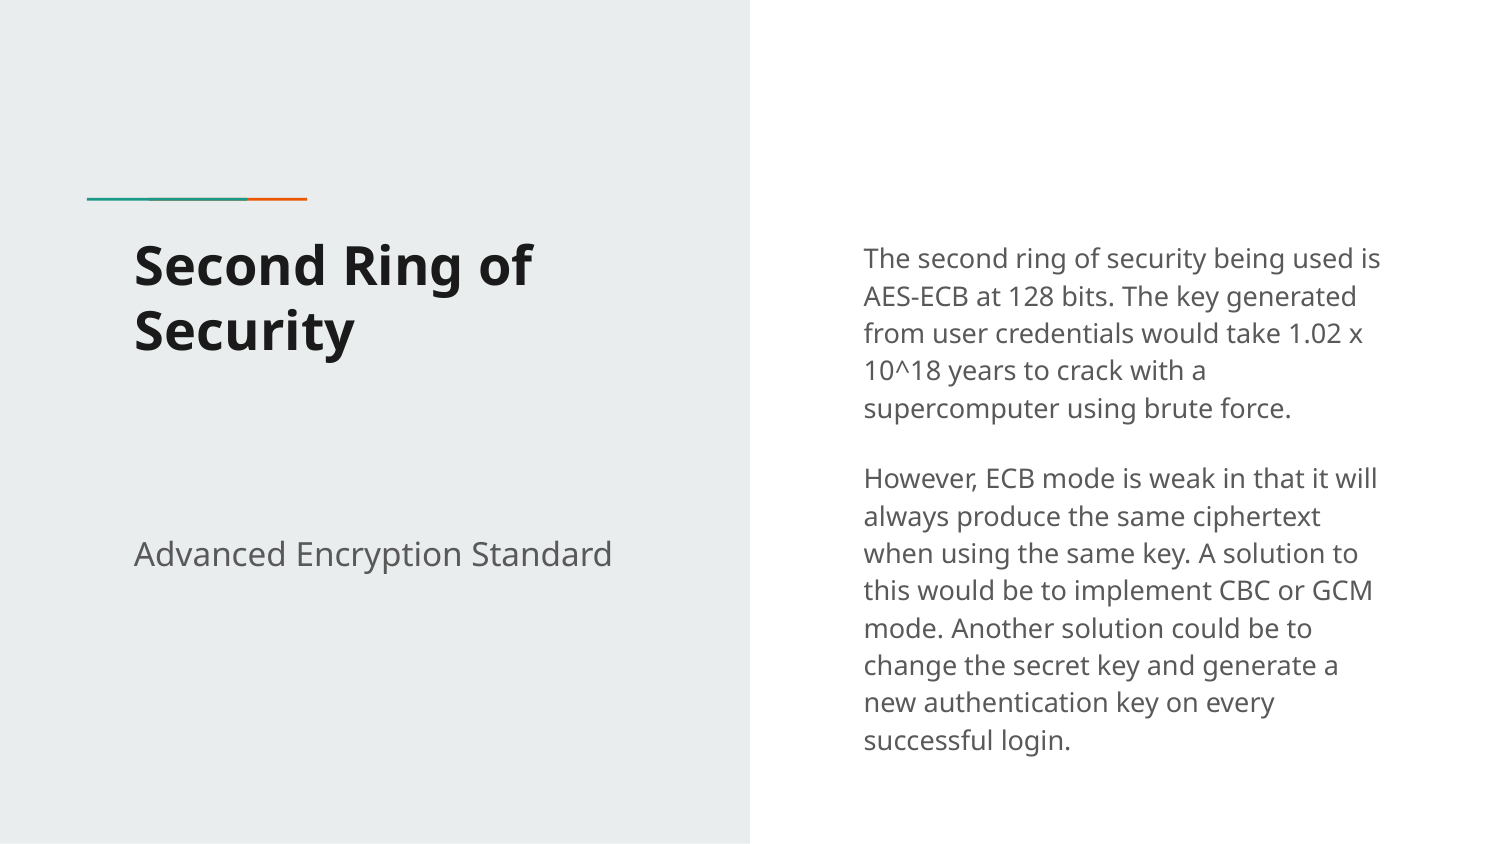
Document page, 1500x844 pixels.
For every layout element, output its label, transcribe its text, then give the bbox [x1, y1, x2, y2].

subtitle Advanced Encryption Standard [118, 518, 661, 644]
list The second ring of security being used is AES-ECB at 128 bits. The key generated from user credentials would take 1.02 x 10^18 years to crack with a supercomputer using brute force. However, ECB mode is weak in that it will always produce the same ciphertext when using the same key. A solution to this would be to implement CBC or GCM mode. Another solution could be to change the secret key and generate a new authentication key on every successful login. [848, 221, 1403, 719]
title Second Ring of Security [119, 216, 662, 494]
